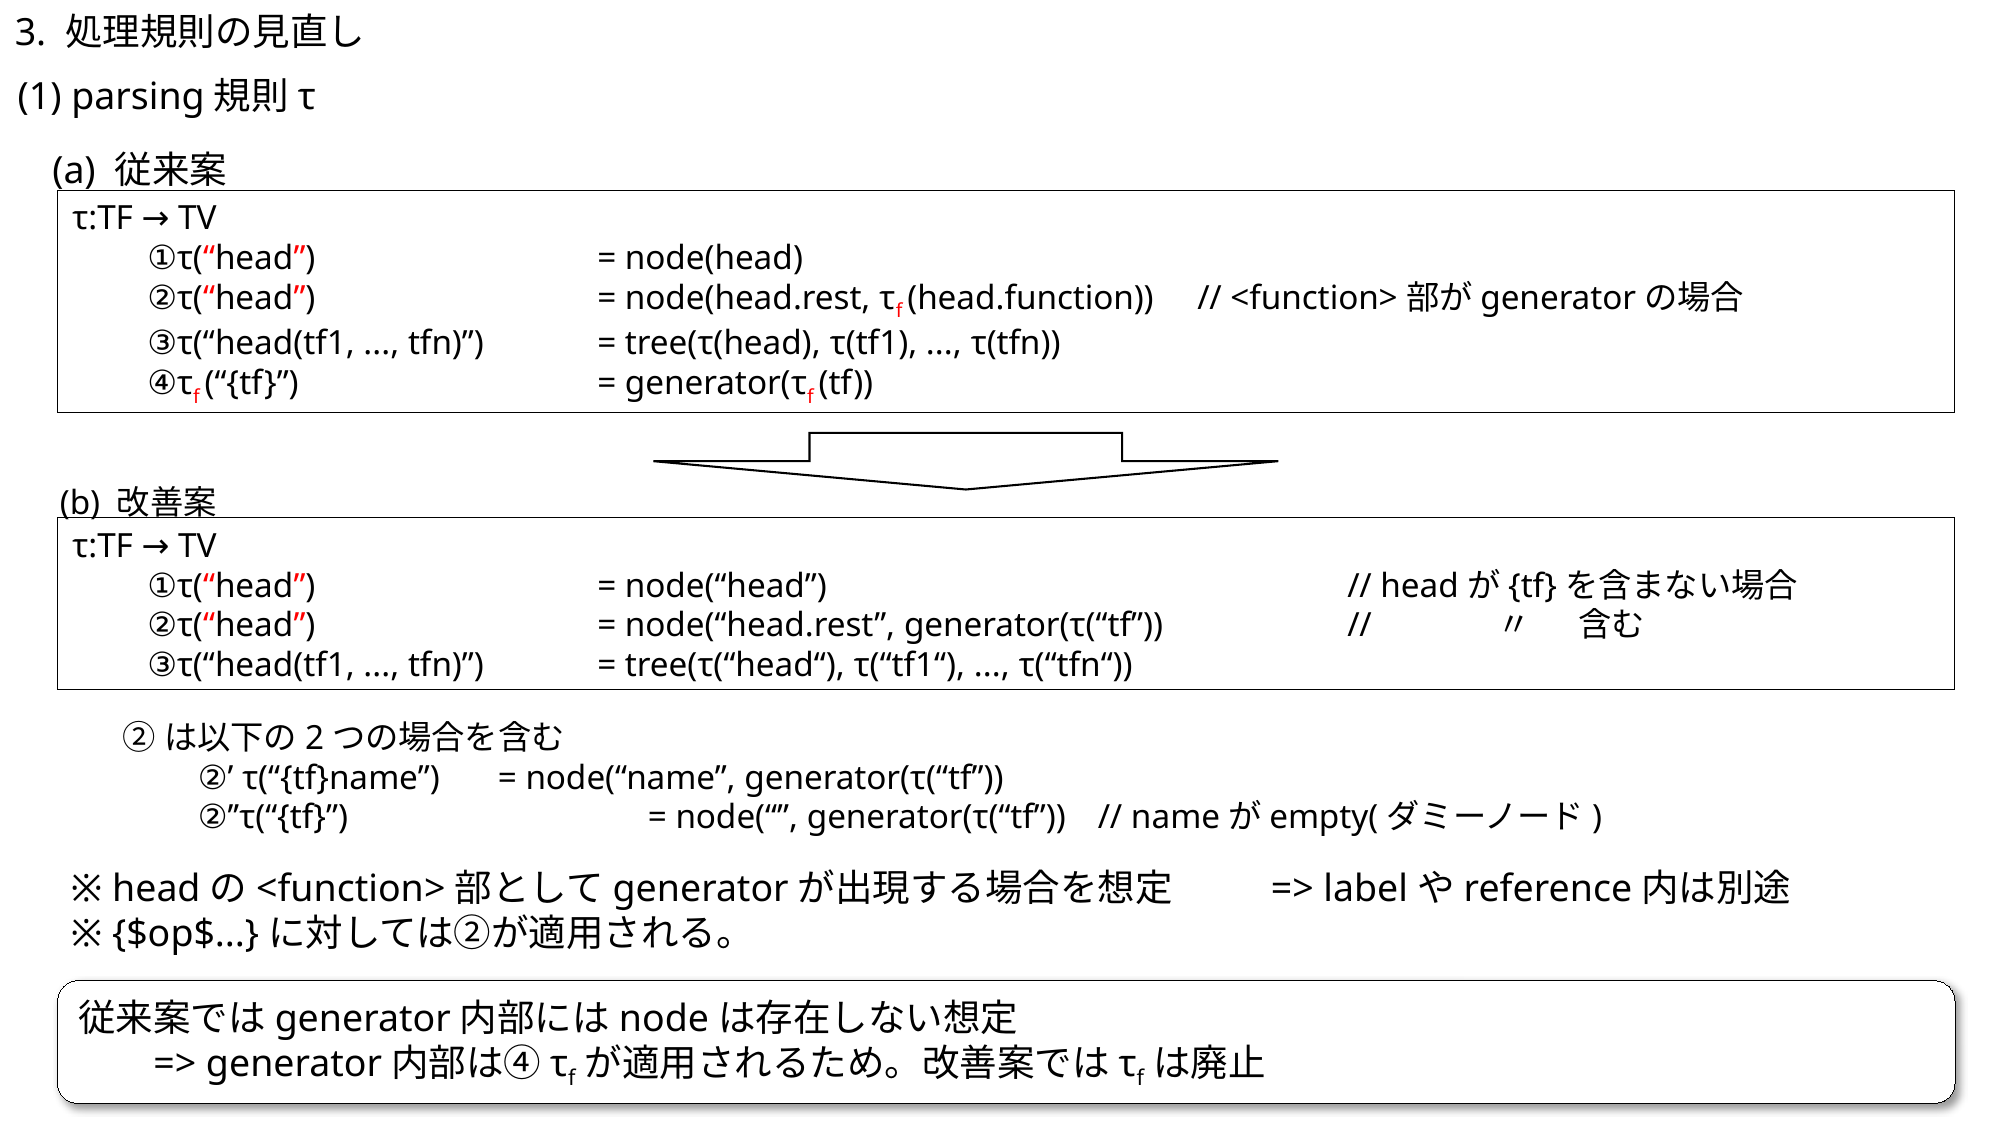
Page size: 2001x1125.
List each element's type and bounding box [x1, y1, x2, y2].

text_box [44, 474, 1955, 690]
text_box [0, 0, 475, 61]
text_box [108, 708, 1837, 843]
text_box [55, 857, 1807, 962]
text_box [2, 64, 331, 125]
text_box [57, 980, 1956, 1104]
text_box [653, 431, 1279, 491]
text_box [37, 138, 1955, 413]
